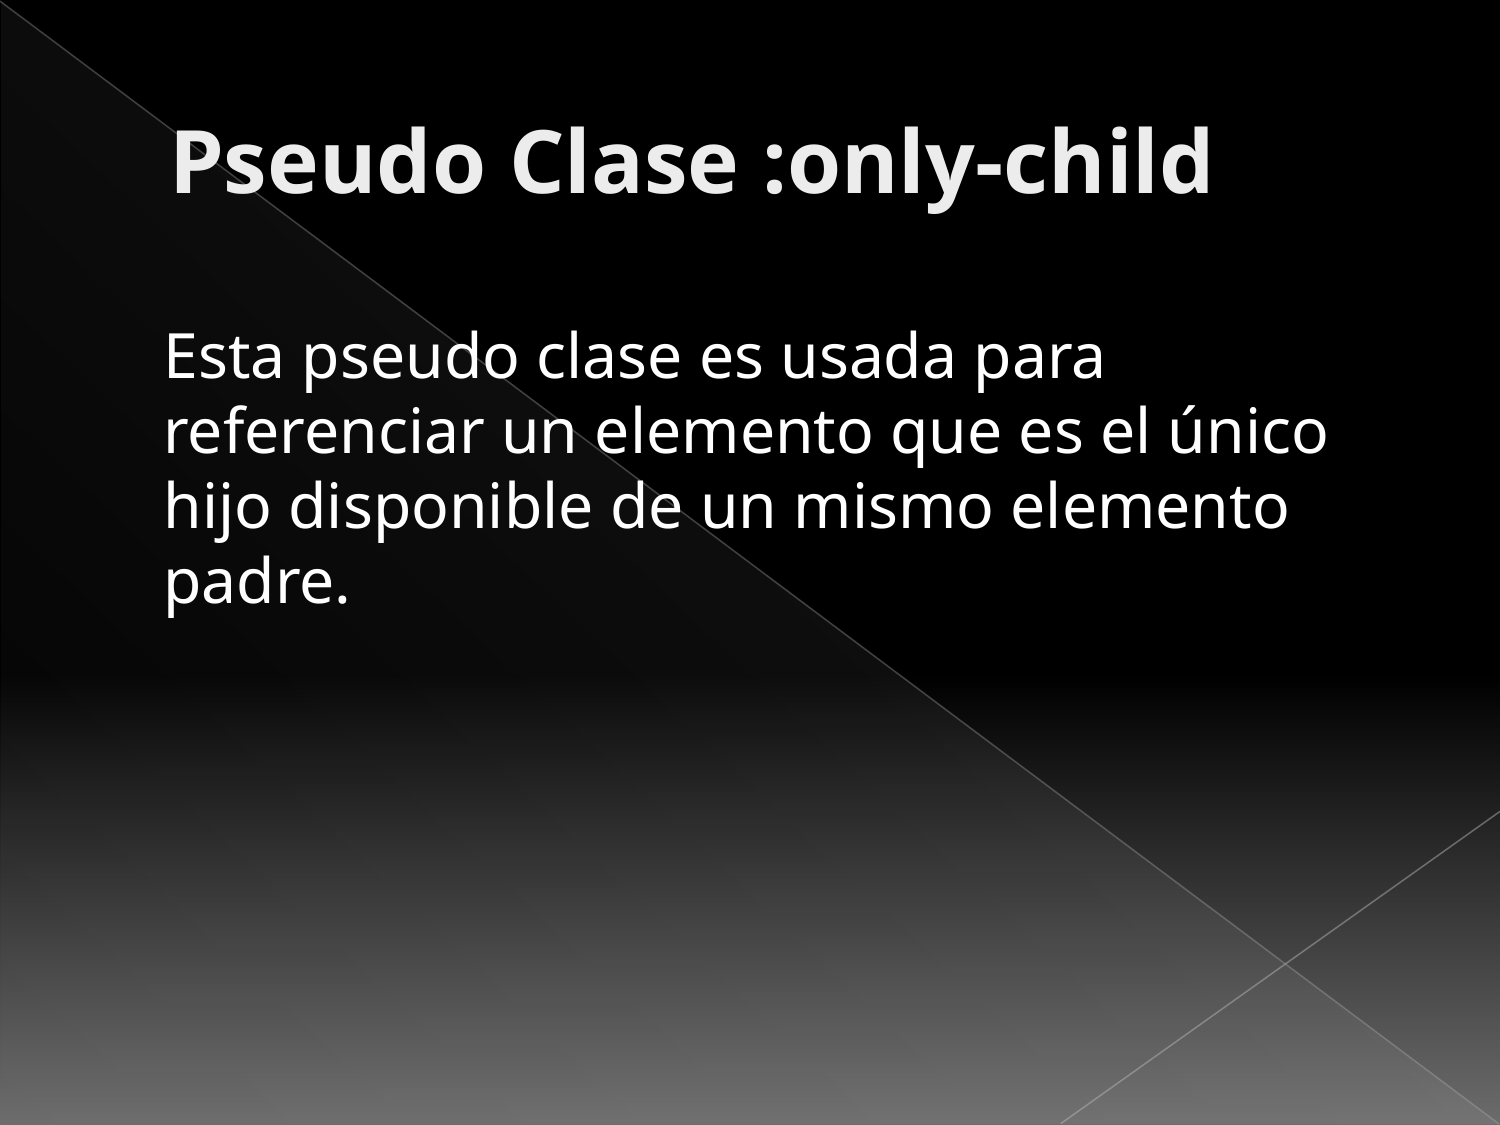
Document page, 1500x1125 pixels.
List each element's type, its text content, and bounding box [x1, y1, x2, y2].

title Pseudo Clase :only-child [75, 43, 1425, 274]
list Esta pseudo clase es usada para referenciar un elemento que es el único hijo disponible de un mismo elemento padre. [75, 308, 1425, 1059]
